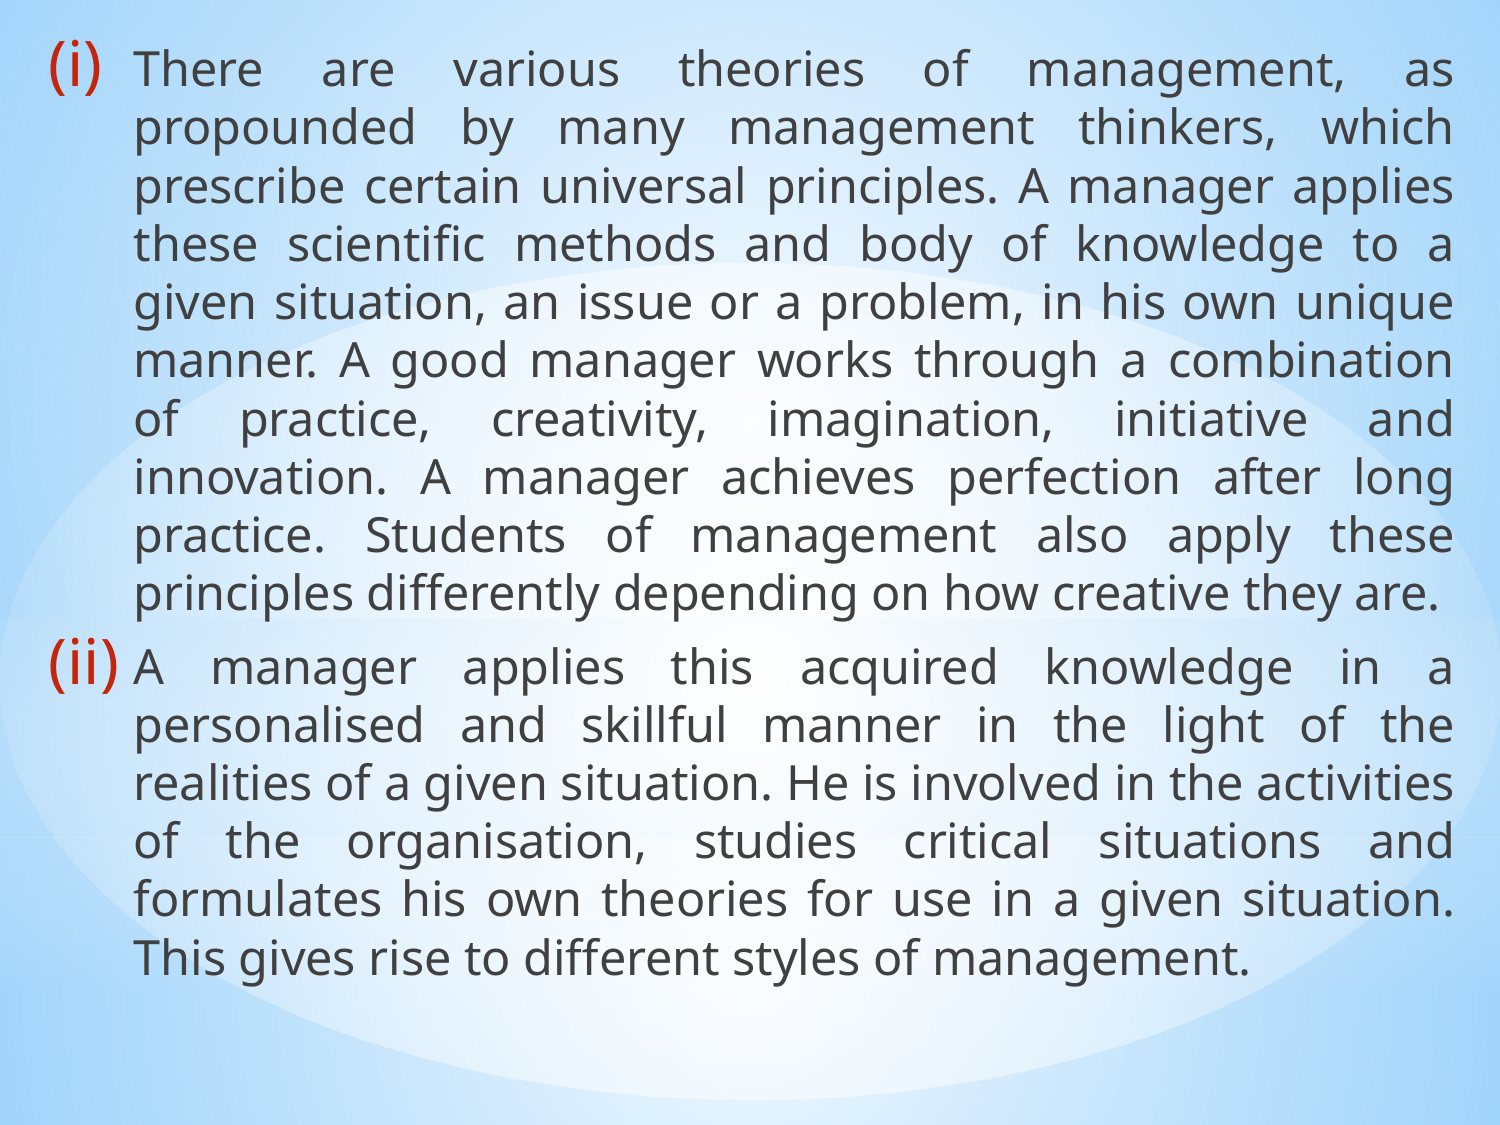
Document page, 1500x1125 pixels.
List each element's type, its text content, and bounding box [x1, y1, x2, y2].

list There are various theories of management, as propounded by many management thinkers, which prescribe certain universal principles. A manager applies these scientific methods and body of knowledge to a given situation, an issue or a problem, in his own unique manner. A good manager works through a combination of practice, creativity, imagination, initiative and innovation. A manager achieves perfection after long practice. Students of management also apply these principles differently depending on how creative they are. A manager applies this acquired knowledge in a personalised and skillful manner in the light of the realities of a given situation. He is involved in the activities of the organisation, studies critical situations and formulates his own theories for use in a given situation. This gives rise to different styles of management. [29, 30, 1471, 1106]
